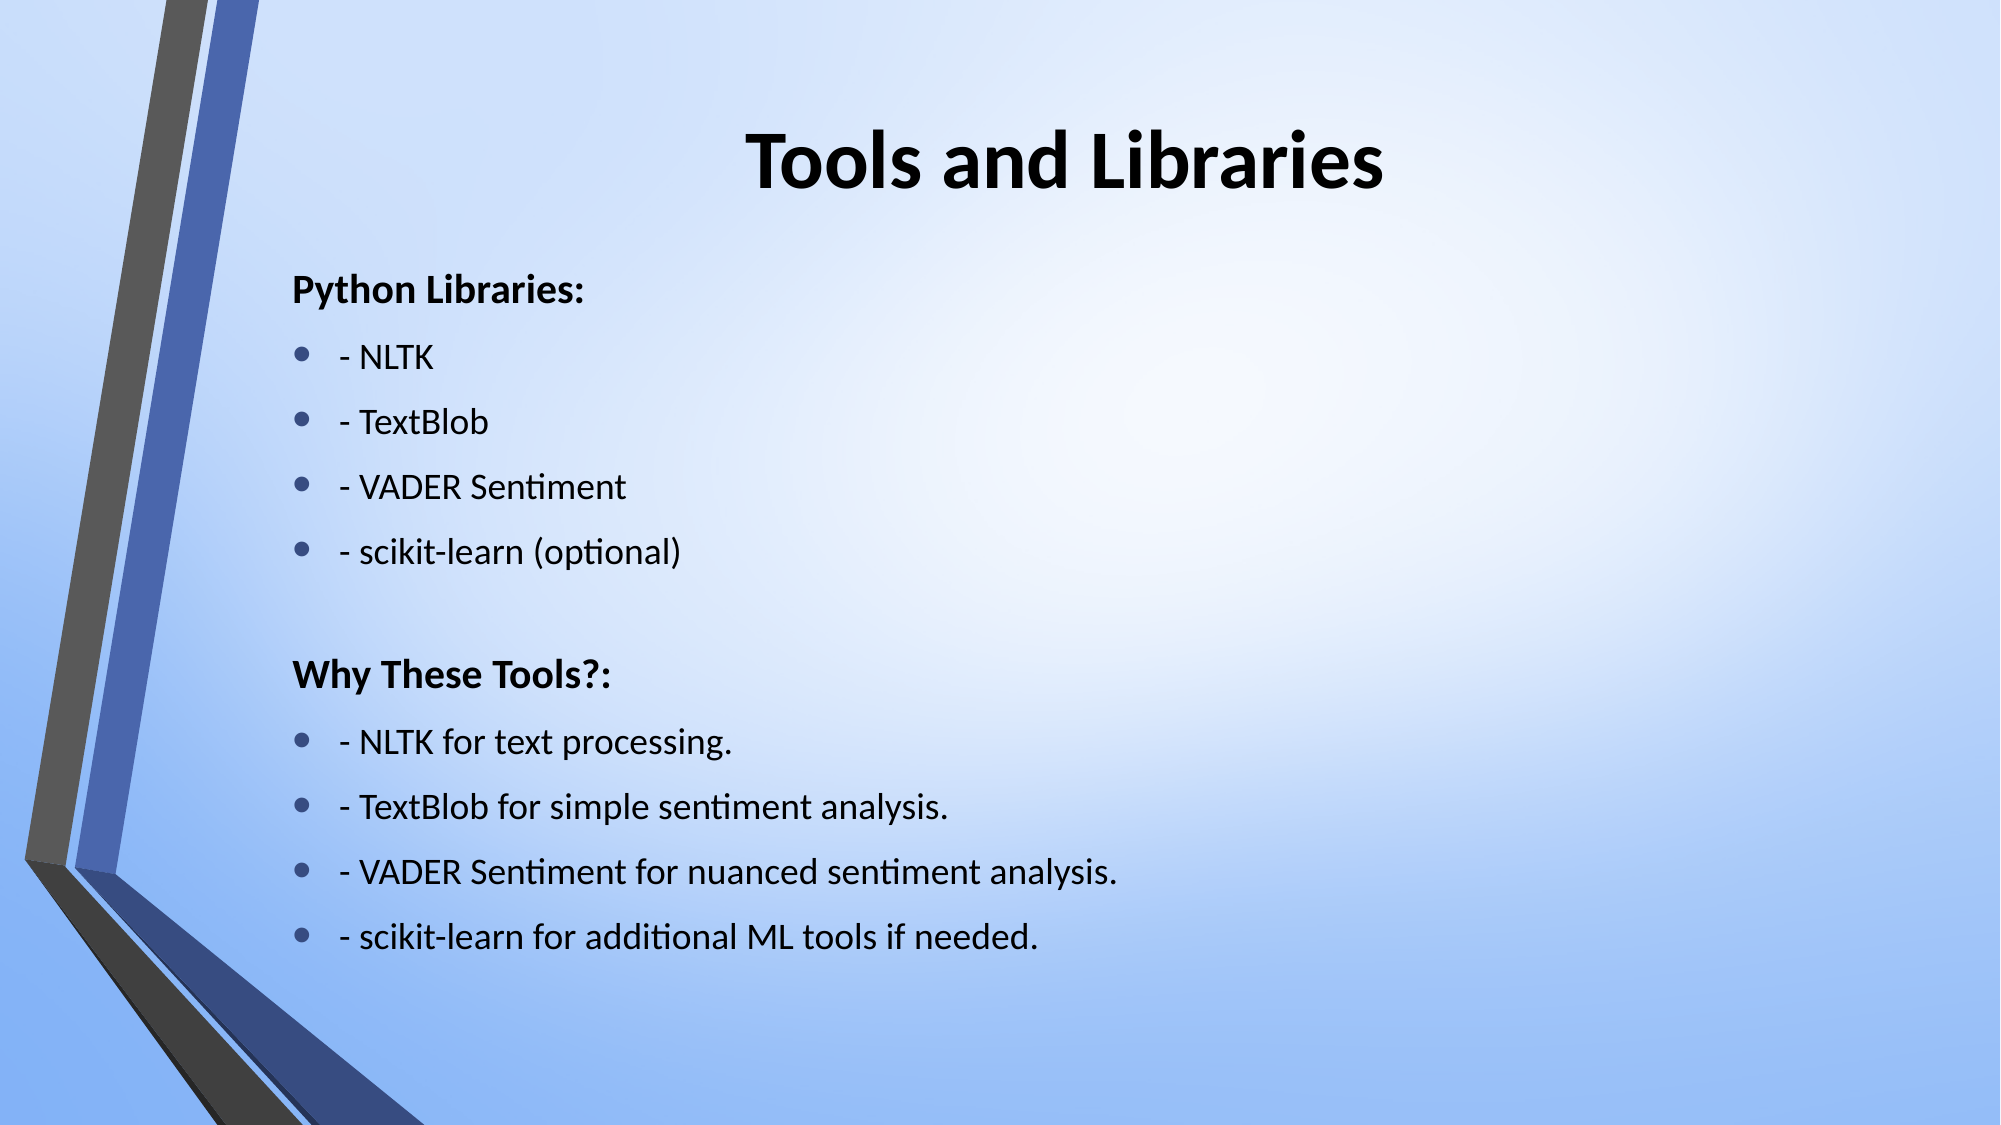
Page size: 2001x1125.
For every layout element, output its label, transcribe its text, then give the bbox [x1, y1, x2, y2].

title Tools and Libraries [243, 0, 1887, 311]
list Python Libraries: - NLTK - TextBlob - VADER Sentiment - scikit-learn (optional) Why These Tools?: - NLTK for text processing. - TextBlob for simple sentiment analysis. - VADER Sentiment for nuanced sentiment analysis. - scikit-learn for additional ML tools if needed. [277, 310, 1921, 909]
